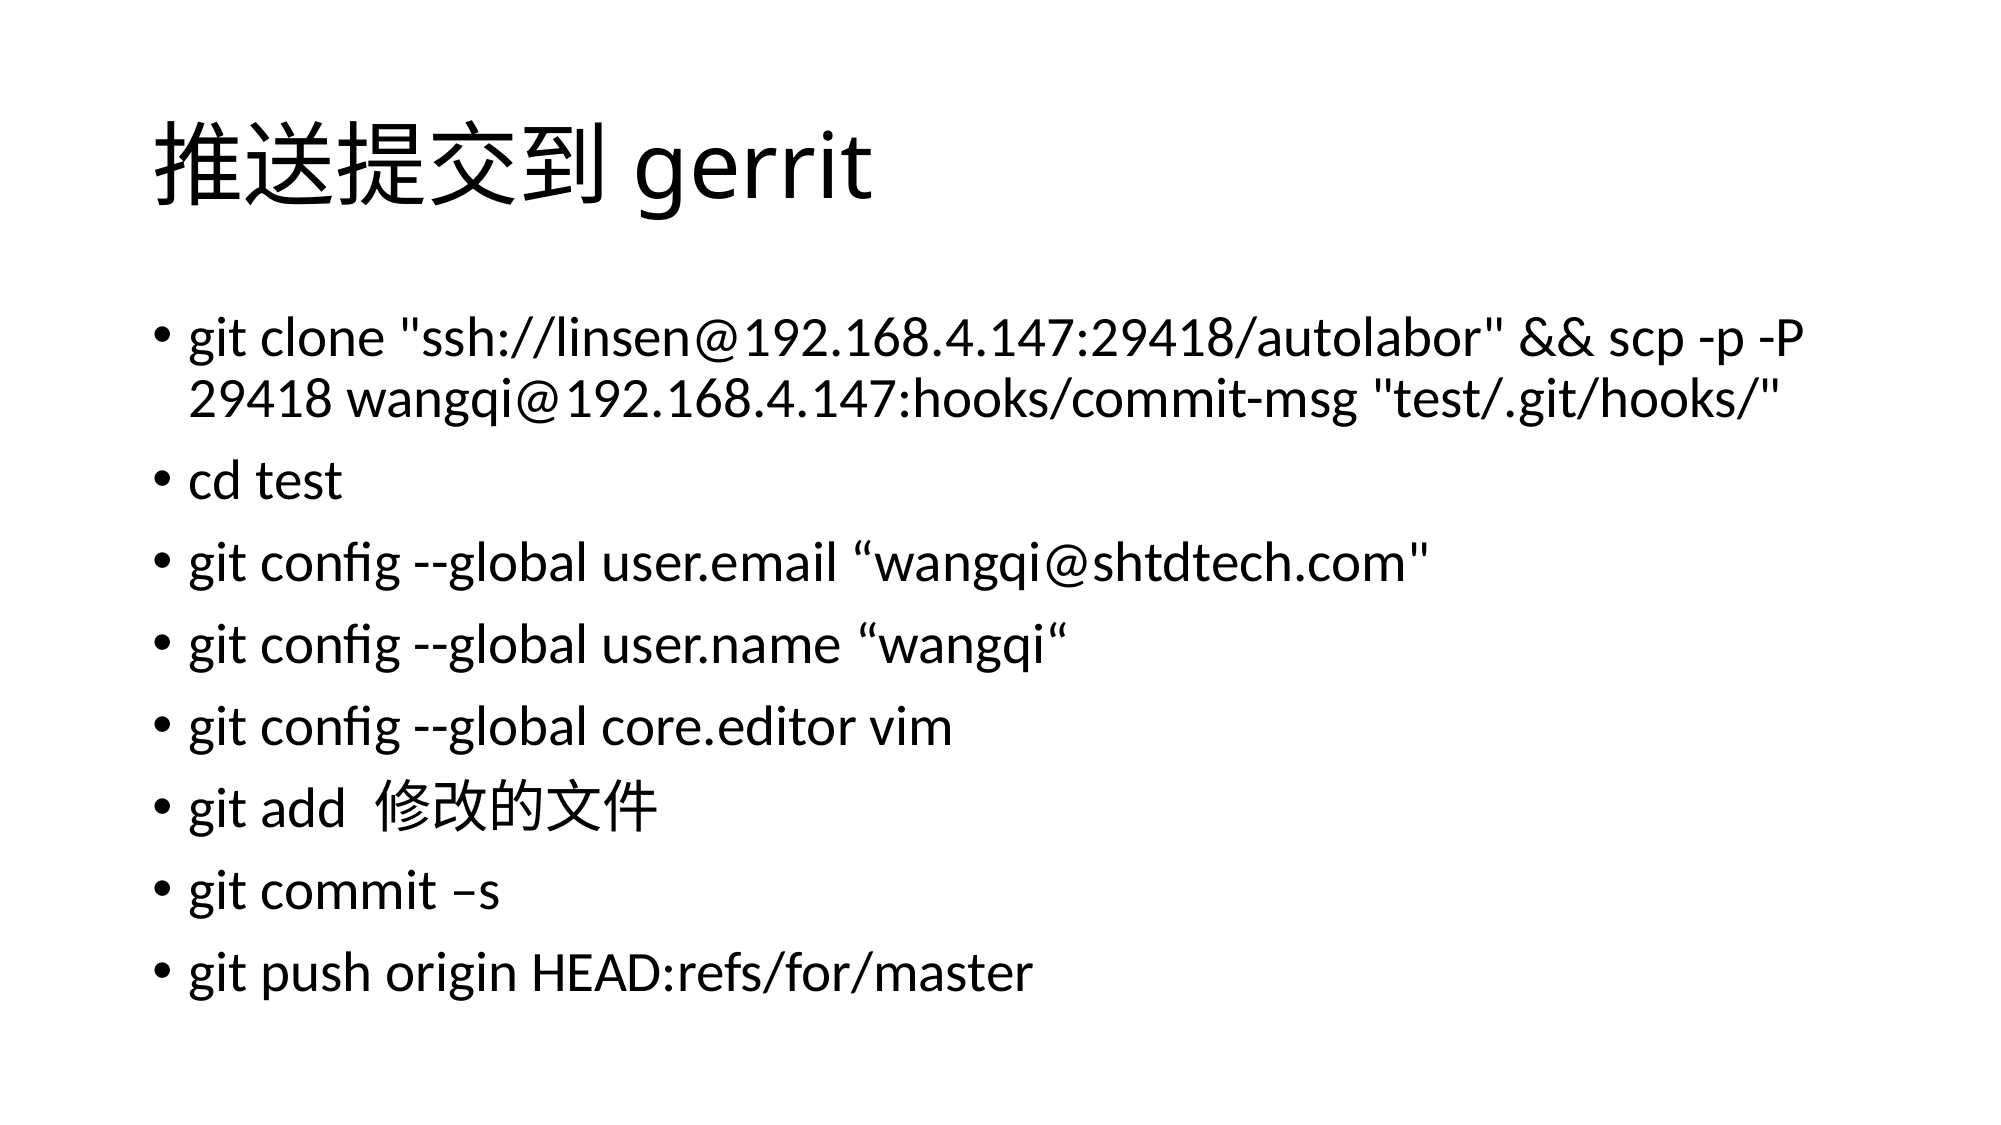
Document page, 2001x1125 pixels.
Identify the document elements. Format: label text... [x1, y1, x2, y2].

text_box 推送提交到gerrit [137, 59, 1863, 278]
text_box git clone "ssh://linsen@192.168.4.147:29418/autolabor" && scp -p -P 29418 wangqi@192.168.4.147:hooks/commit-msg "test/.git/hooks/" cd test git config --global user.email “wangqi@shtdtech.com" git config --global user.name “wangqi“ git config --global core.editor vim git add 修改的文件 git commit –s git push origin HEAD:refs/for/master [137, 299, 1863, 1014]
